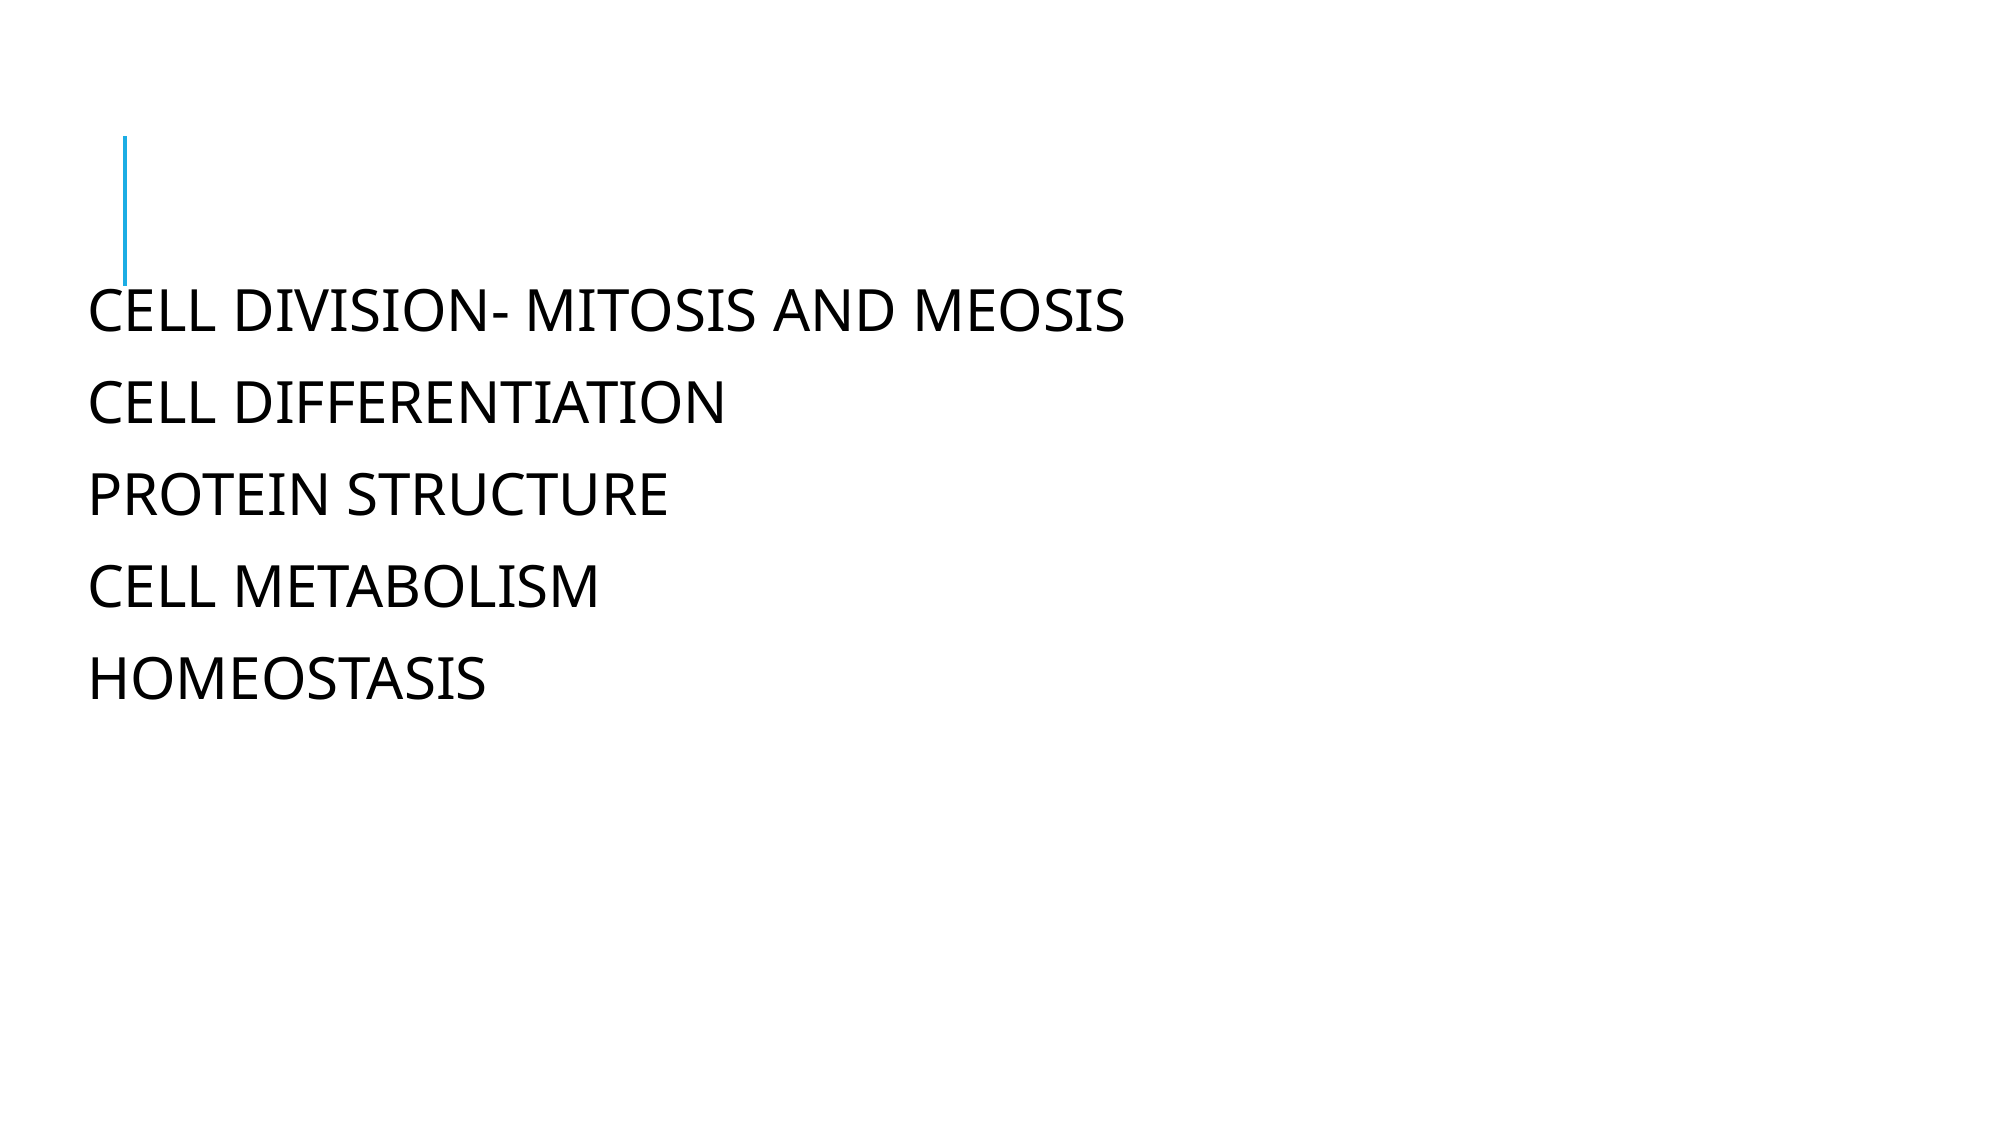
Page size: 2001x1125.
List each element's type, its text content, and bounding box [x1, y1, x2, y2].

list CELL DIVISION- MITOSIS AND MEOSIS CELL DIFFERENTIATION PROTEIN STRUCTURE CELL METABOLISM HOMEOSTASIS [64, 83, 1604, 995]
